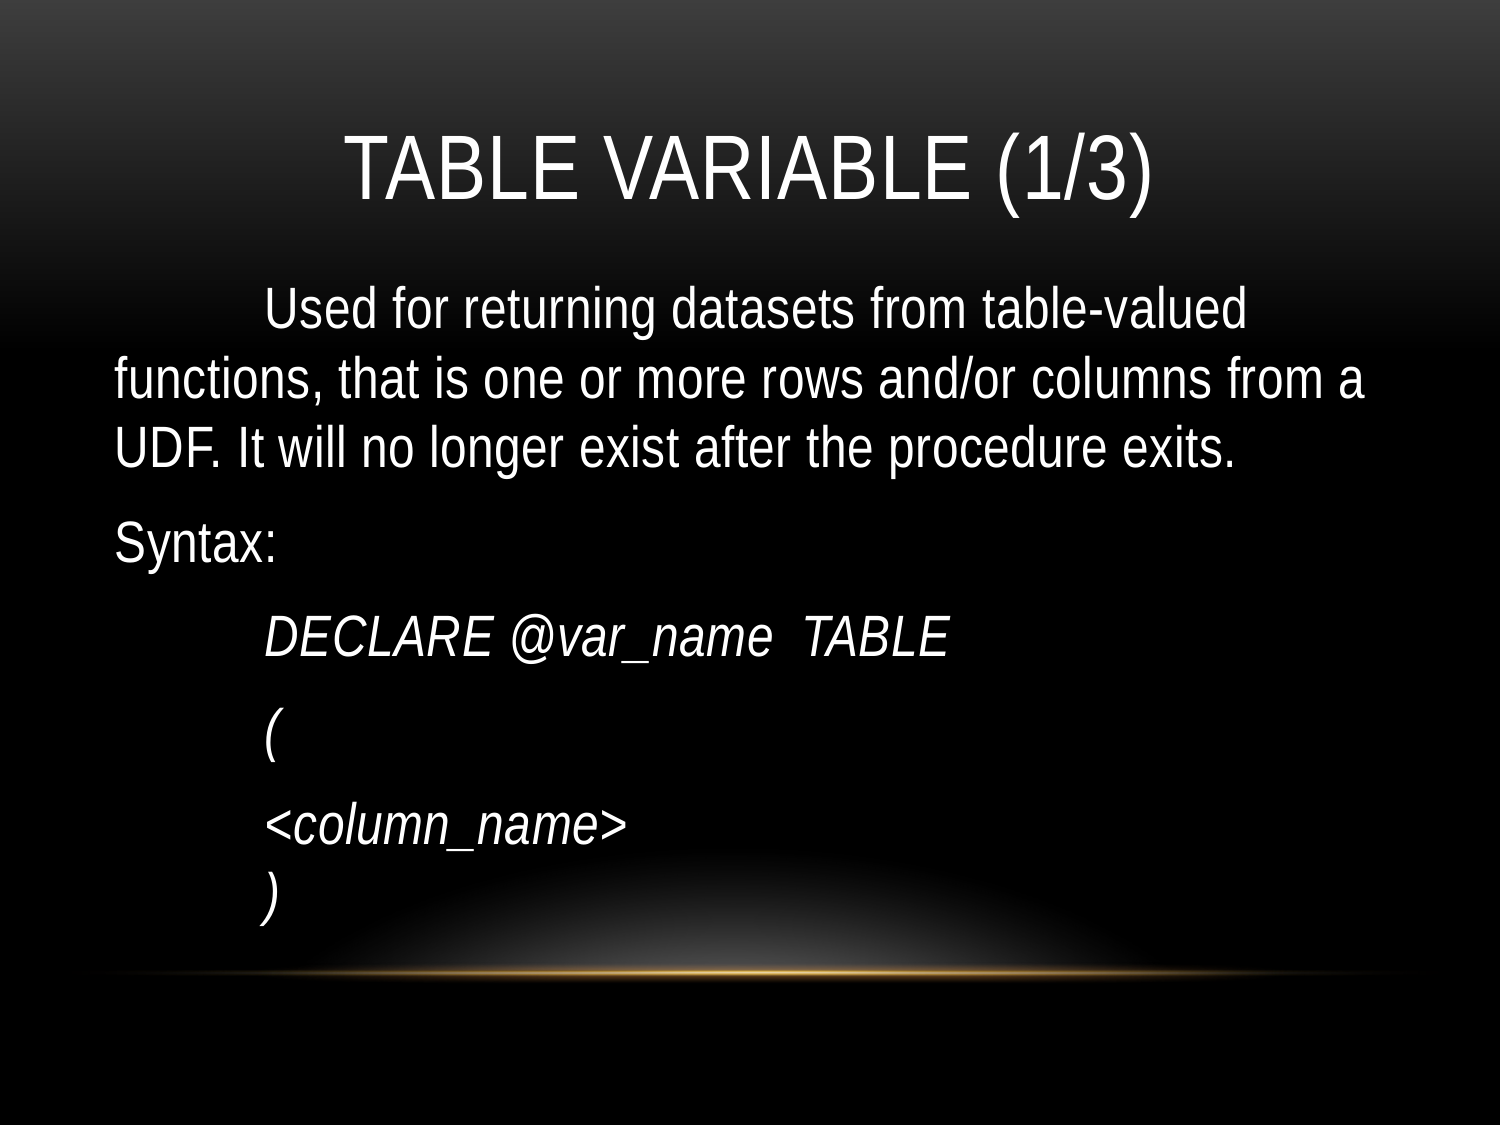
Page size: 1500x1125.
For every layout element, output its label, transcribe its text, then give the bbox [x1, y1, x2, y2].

list Used for returning datasets from table-valued functions, that is one or more rows and/or columns from a UDF. It will no longer exist after the procedure exits. Syntax: DECLARE @var_name TABLE ( <column_name> ) [99, 262, 1400, 938]
picture [0, 0, 1500, 1125]
title TABLE VARIABLE (1/3) [75, 37, 1425, 225]
